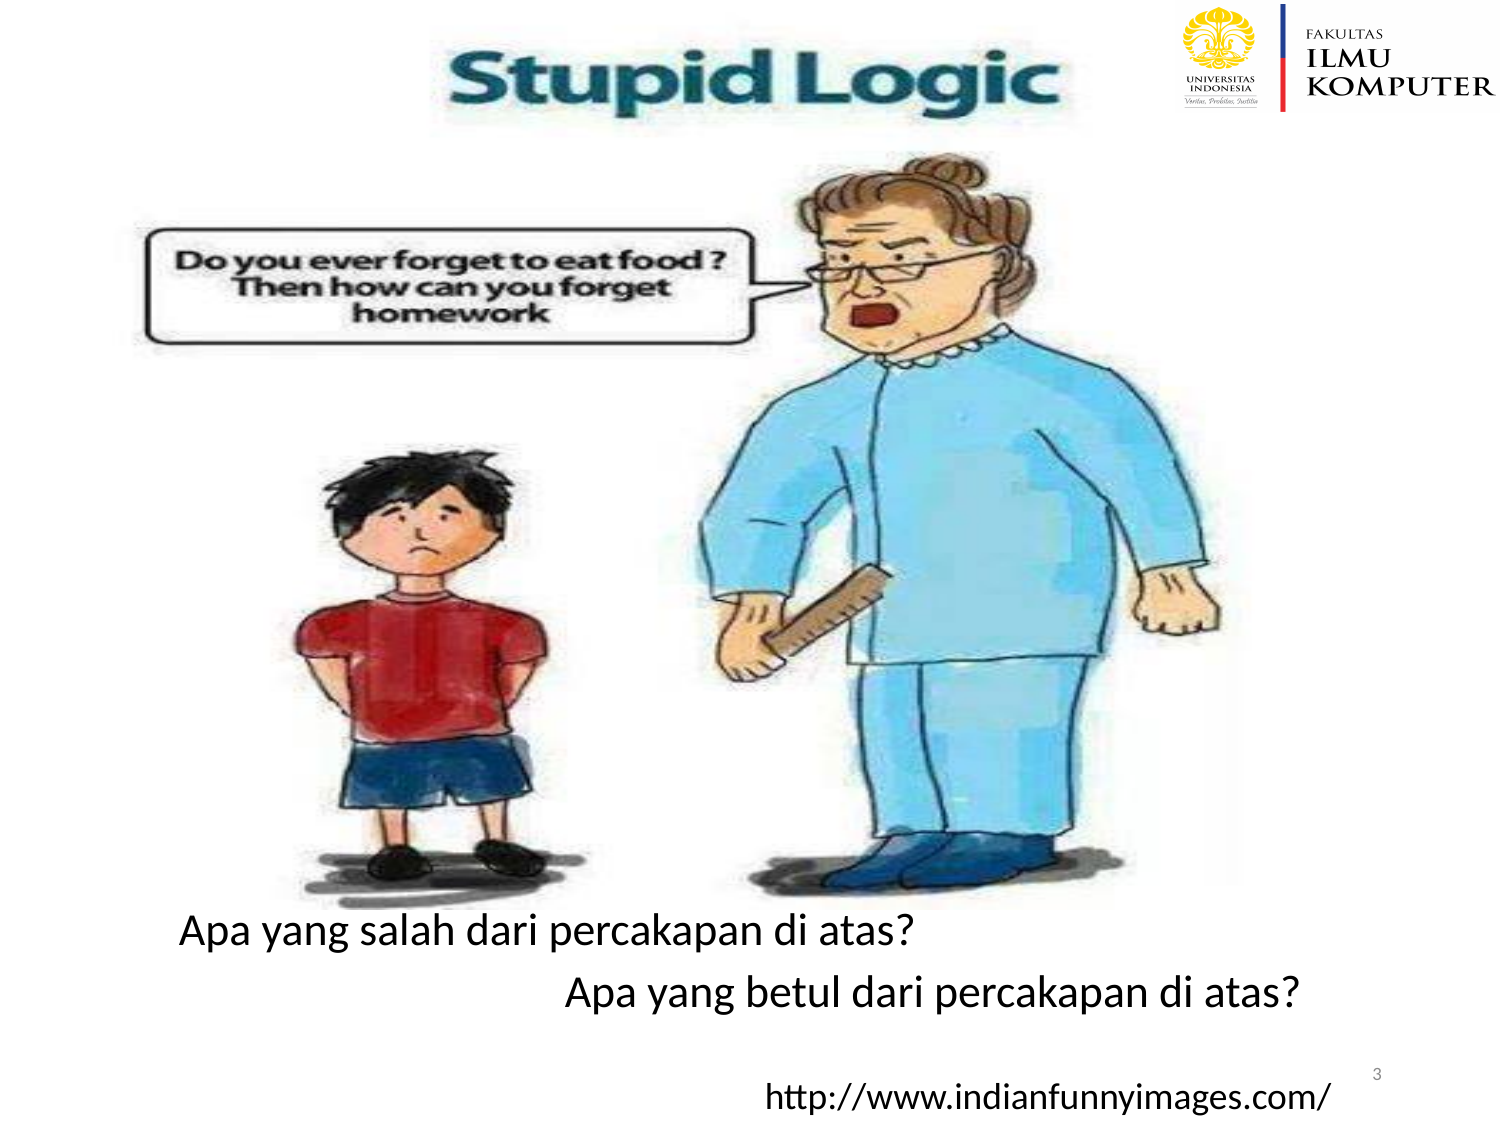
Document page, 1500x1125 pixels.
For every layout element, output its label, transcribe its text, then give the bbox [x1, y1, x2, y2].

picture [112, 0, 1500, 910]
text_box http://www.indianfunnyimages.com/ [749, 1064, 1500, 1125]
text_box Apa yang salah dari percakapan di atas? [164, 910, 932, 962]
slide_number 3 [1059, 1042, 1397, 1103]
text_box Apa yang betul dari percakapan di atas? [549, 954, 1317, 1025]
